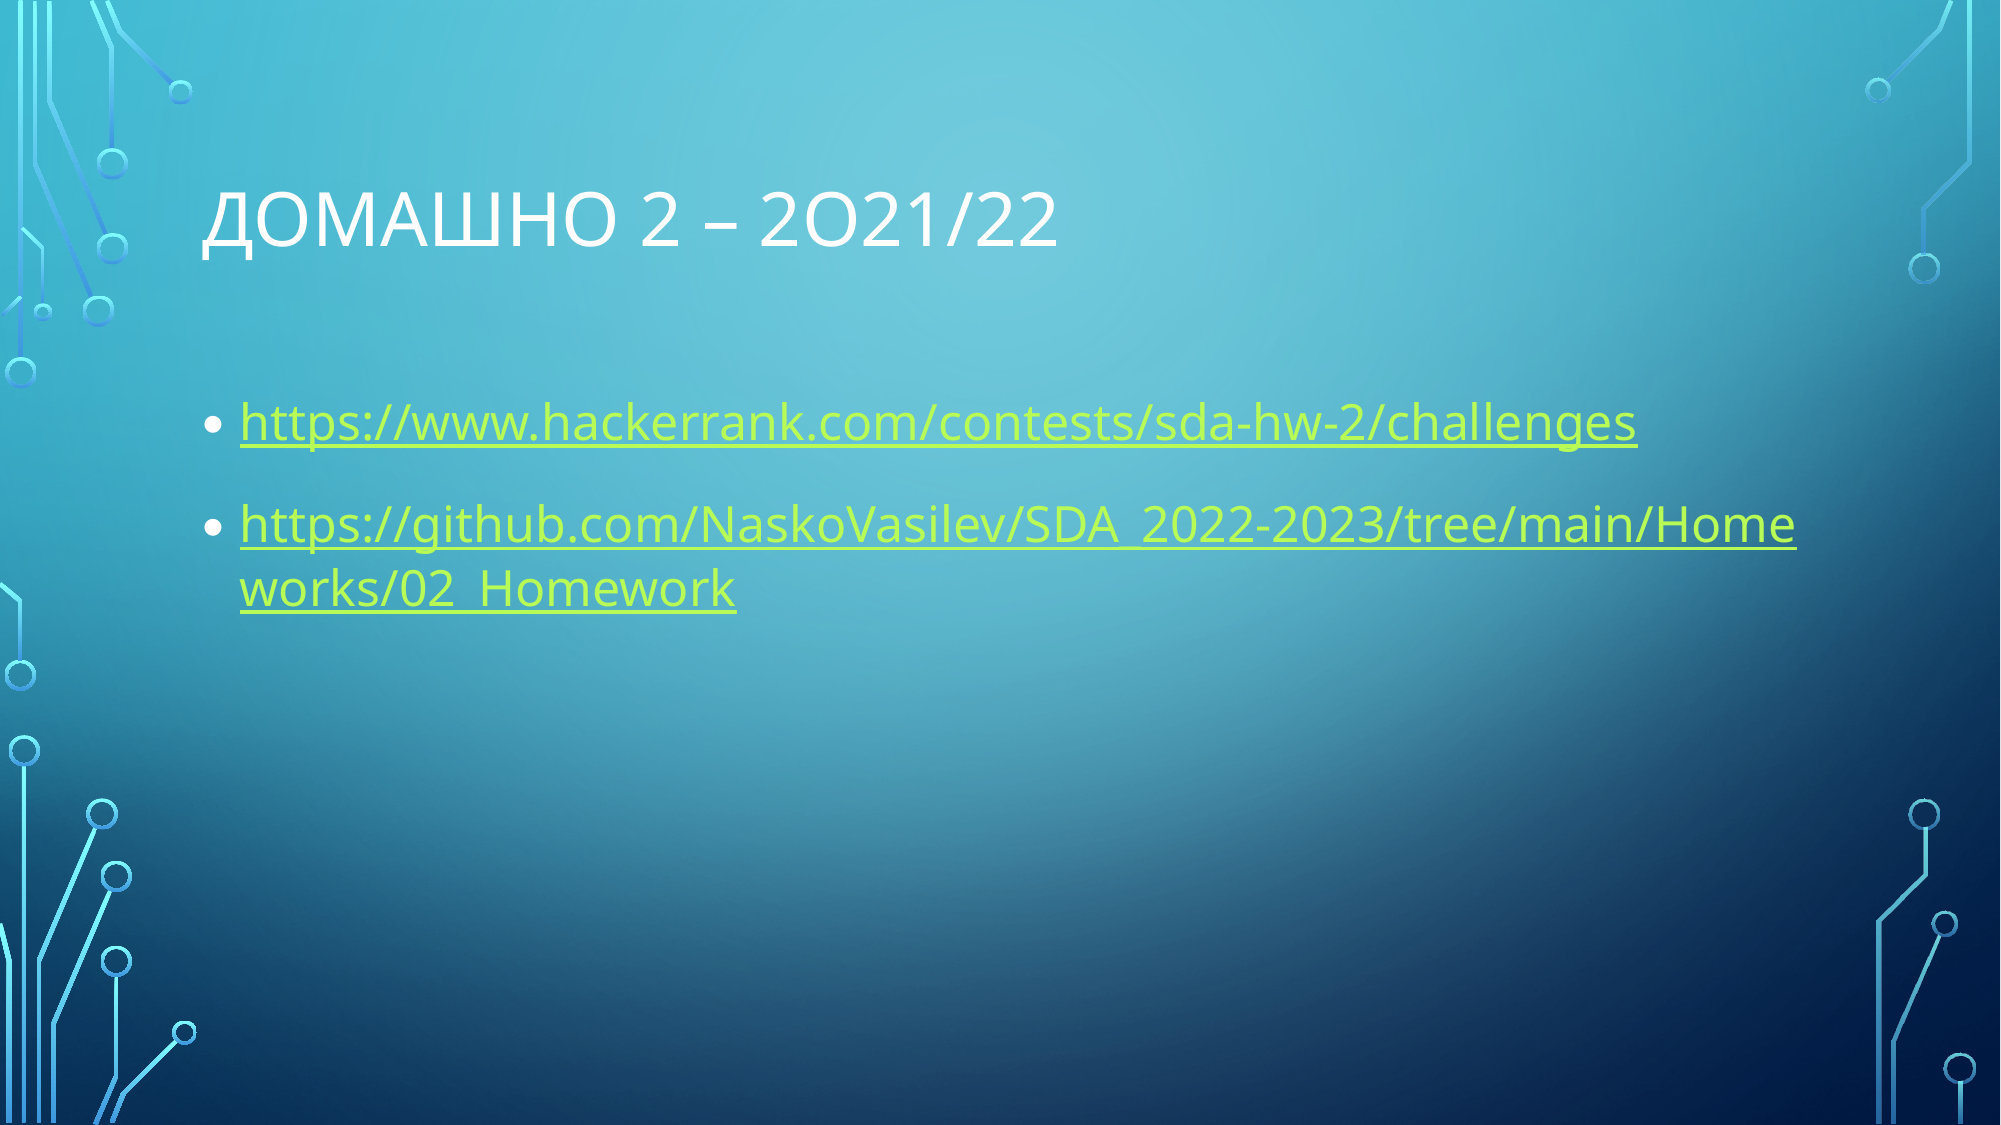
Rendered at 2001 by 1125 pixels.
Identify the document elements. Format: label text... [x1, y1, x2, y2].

title Домашно 2 – 2о21/22 [187, 101, 1813, 344]
list https://www.hackerrank.com/contests/sda-hw-2/challenges https://github.com/NaskoVasilev/SDA_2022-2023/tree/main/Homeworks/02_Homework [187, 369, 1813, 950]
